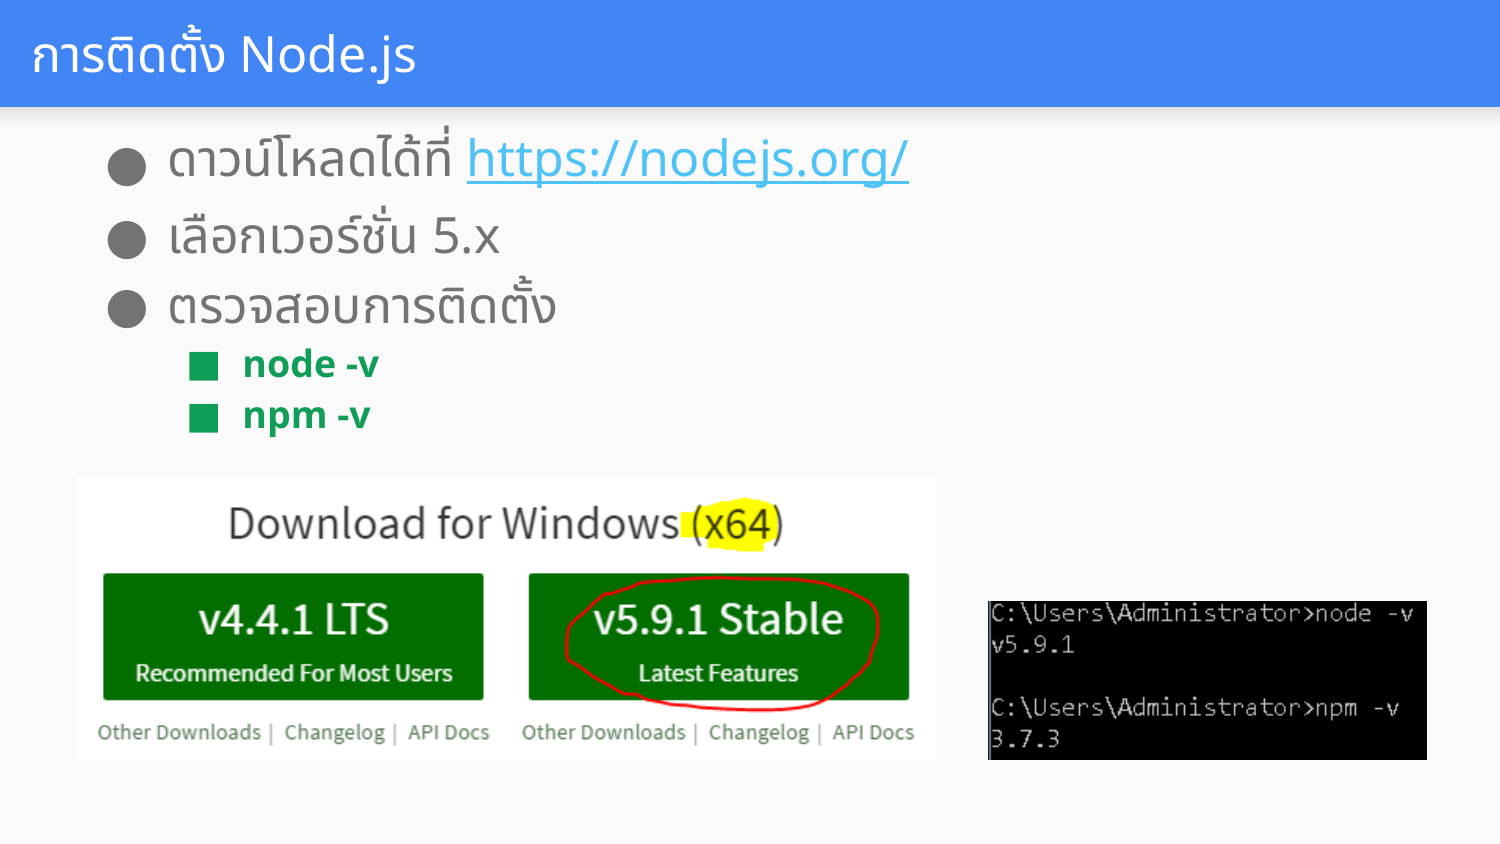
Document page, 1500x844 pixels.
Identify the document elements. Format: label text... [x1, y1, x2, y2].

title การติดตั้ง Node.js [16, 2, 1464, 102]
list ดาวน์โหลดได้ที่ https://nodejs.org/ เลือกเวอร์ชั่น 5.x ตรวจสอบการติดตั้ง node -v npm -v [77, 101, 1427, 760]
picture [77, 477, 936, 760]
picture [988, 601, 1427, 760]
